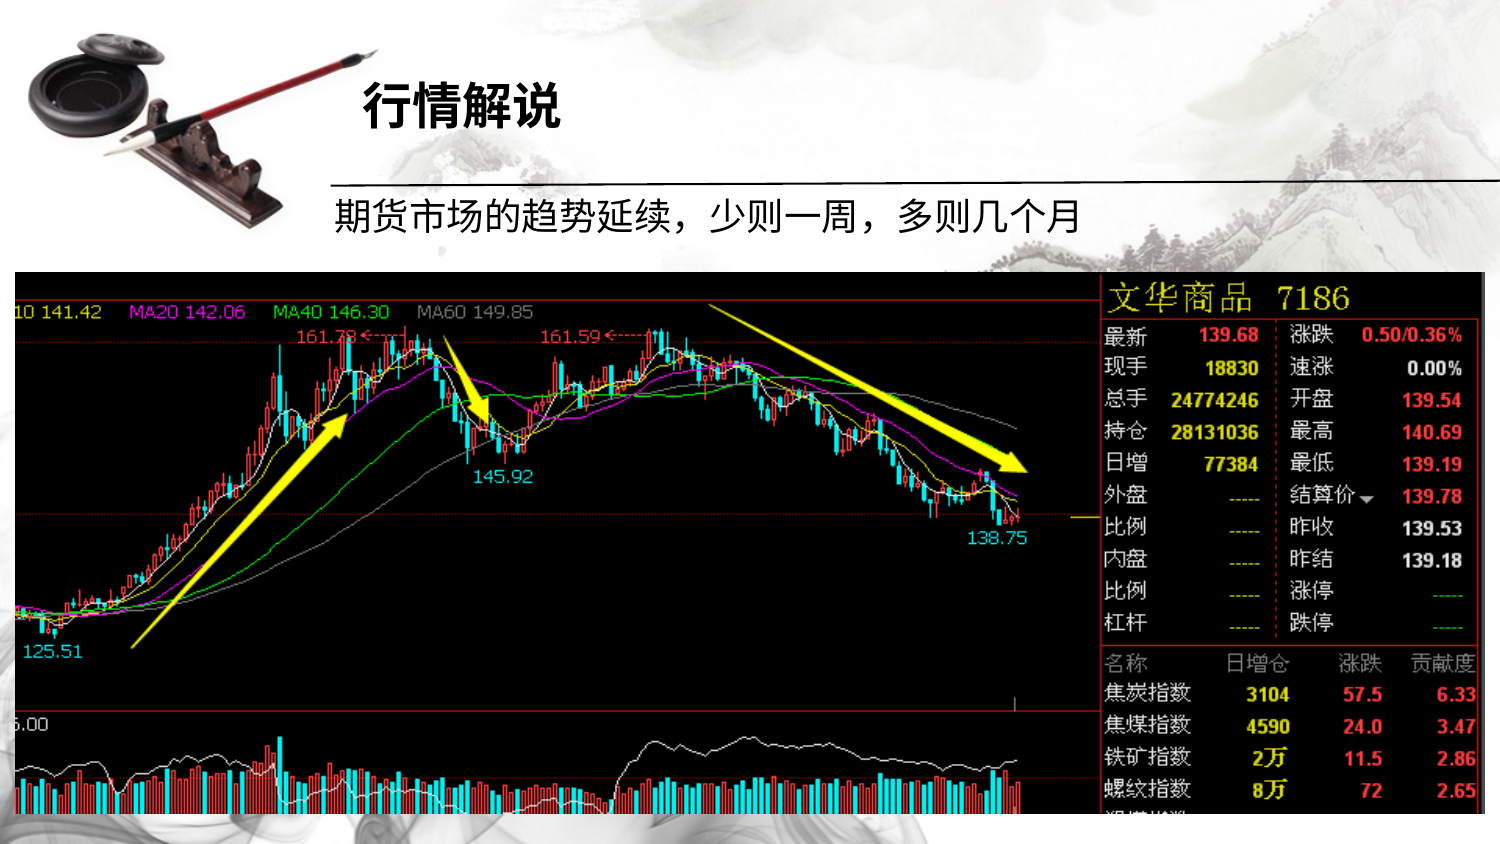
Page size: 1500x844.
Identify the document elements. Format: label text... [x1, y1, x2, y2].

text_box 期货市场的趋势延续，少则一周，多则几个月 [319, 185, 1399, 246]
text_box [330, 180, 1500, 186]
text_box 行情解说 [348, 67, 1374, 143]
picture [0, 0, 1500, 844]
